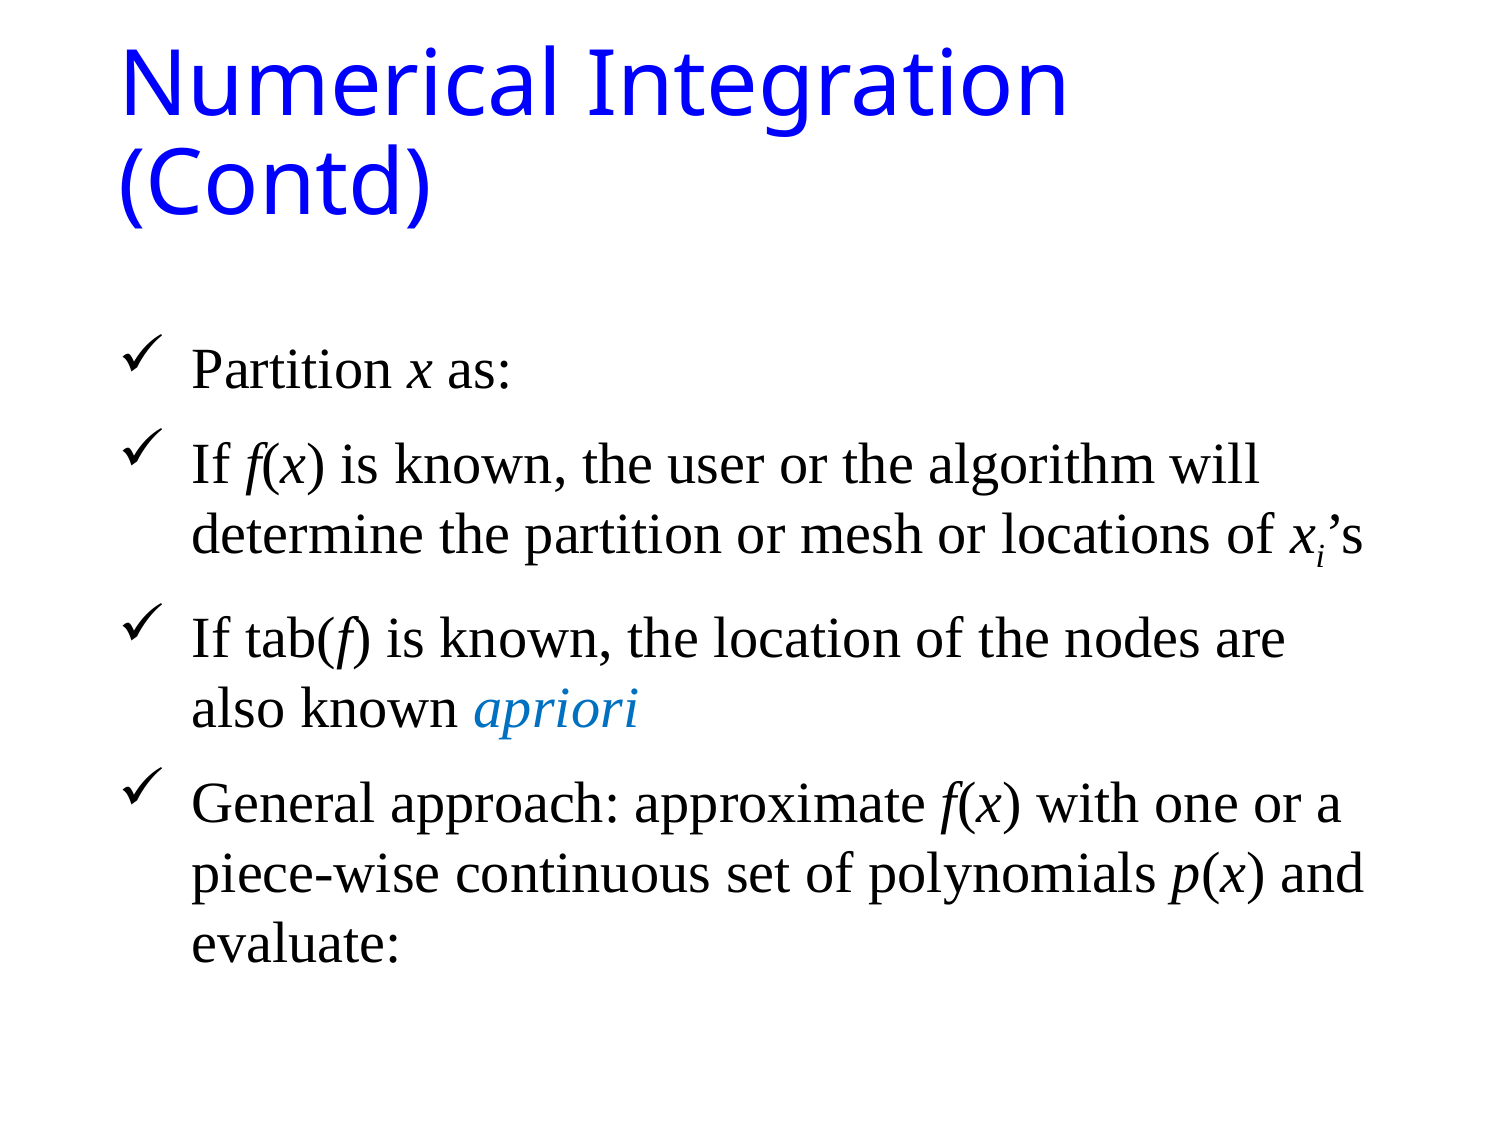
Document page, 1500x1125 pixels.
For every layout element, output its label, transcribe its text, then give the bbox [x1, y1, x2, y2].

title Numerical Integration (Contd) [103, 59, 1397, 212]
